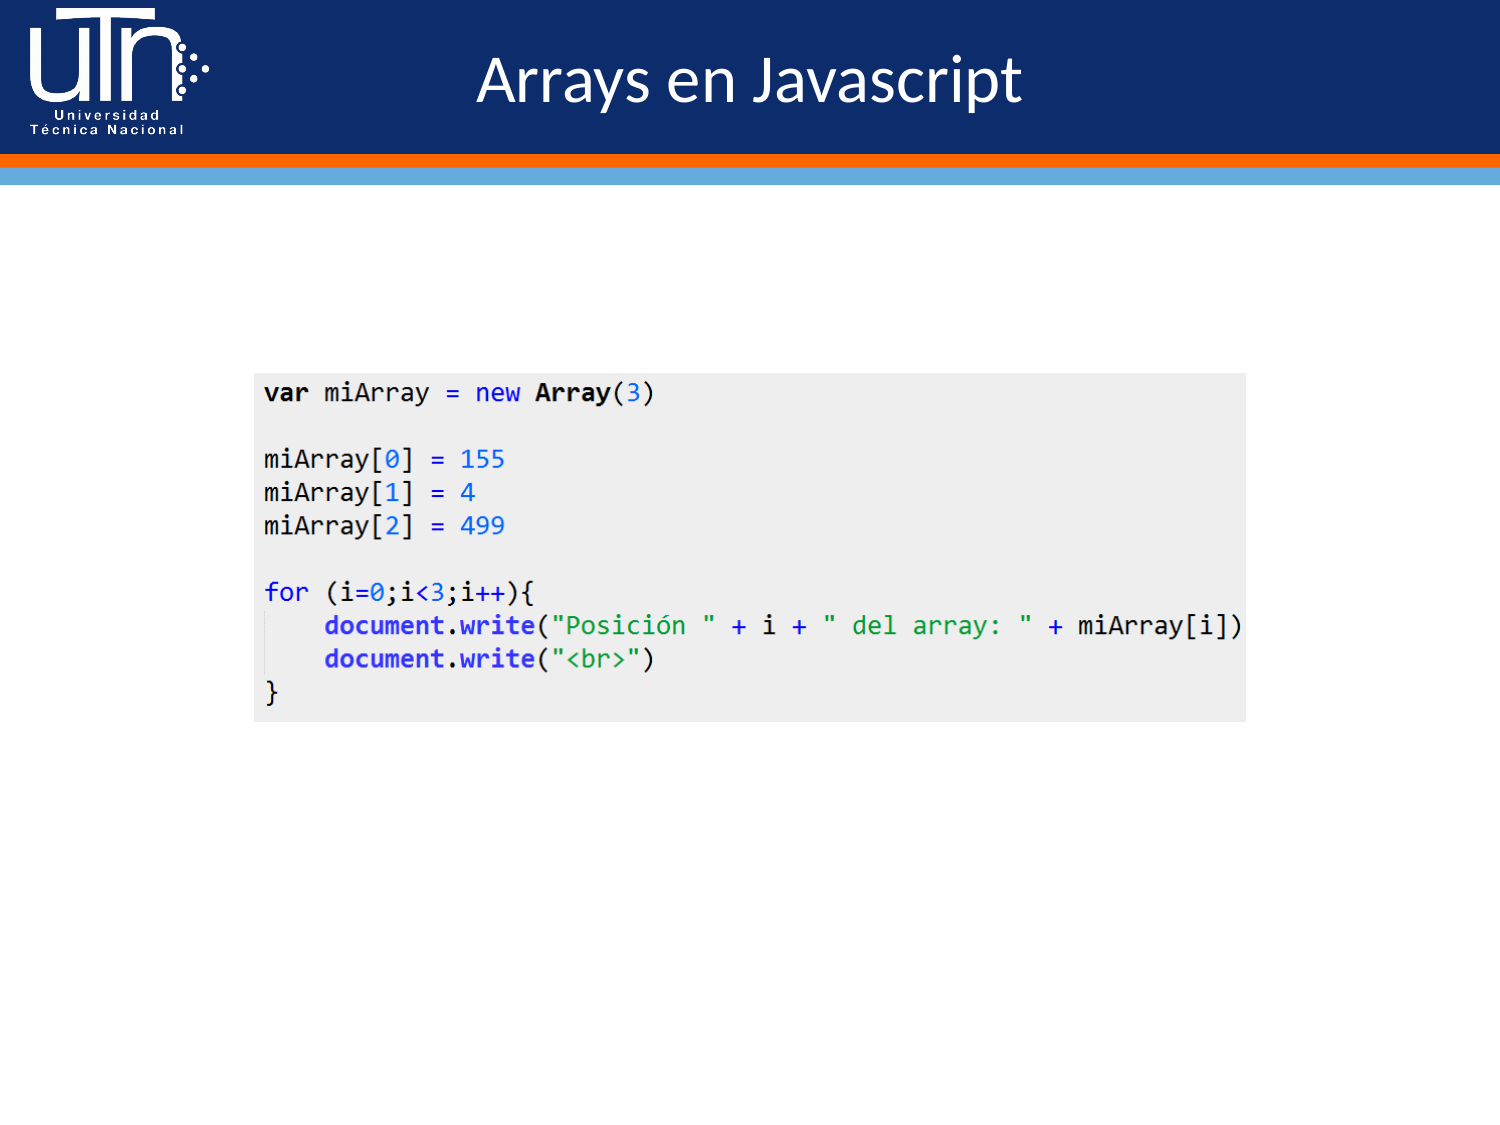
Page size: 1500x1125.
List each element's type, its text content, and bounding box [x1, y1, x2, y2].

title Arrays en Javascript [0, 0, 1500, 154]
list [254, 373, 1246, 722]
